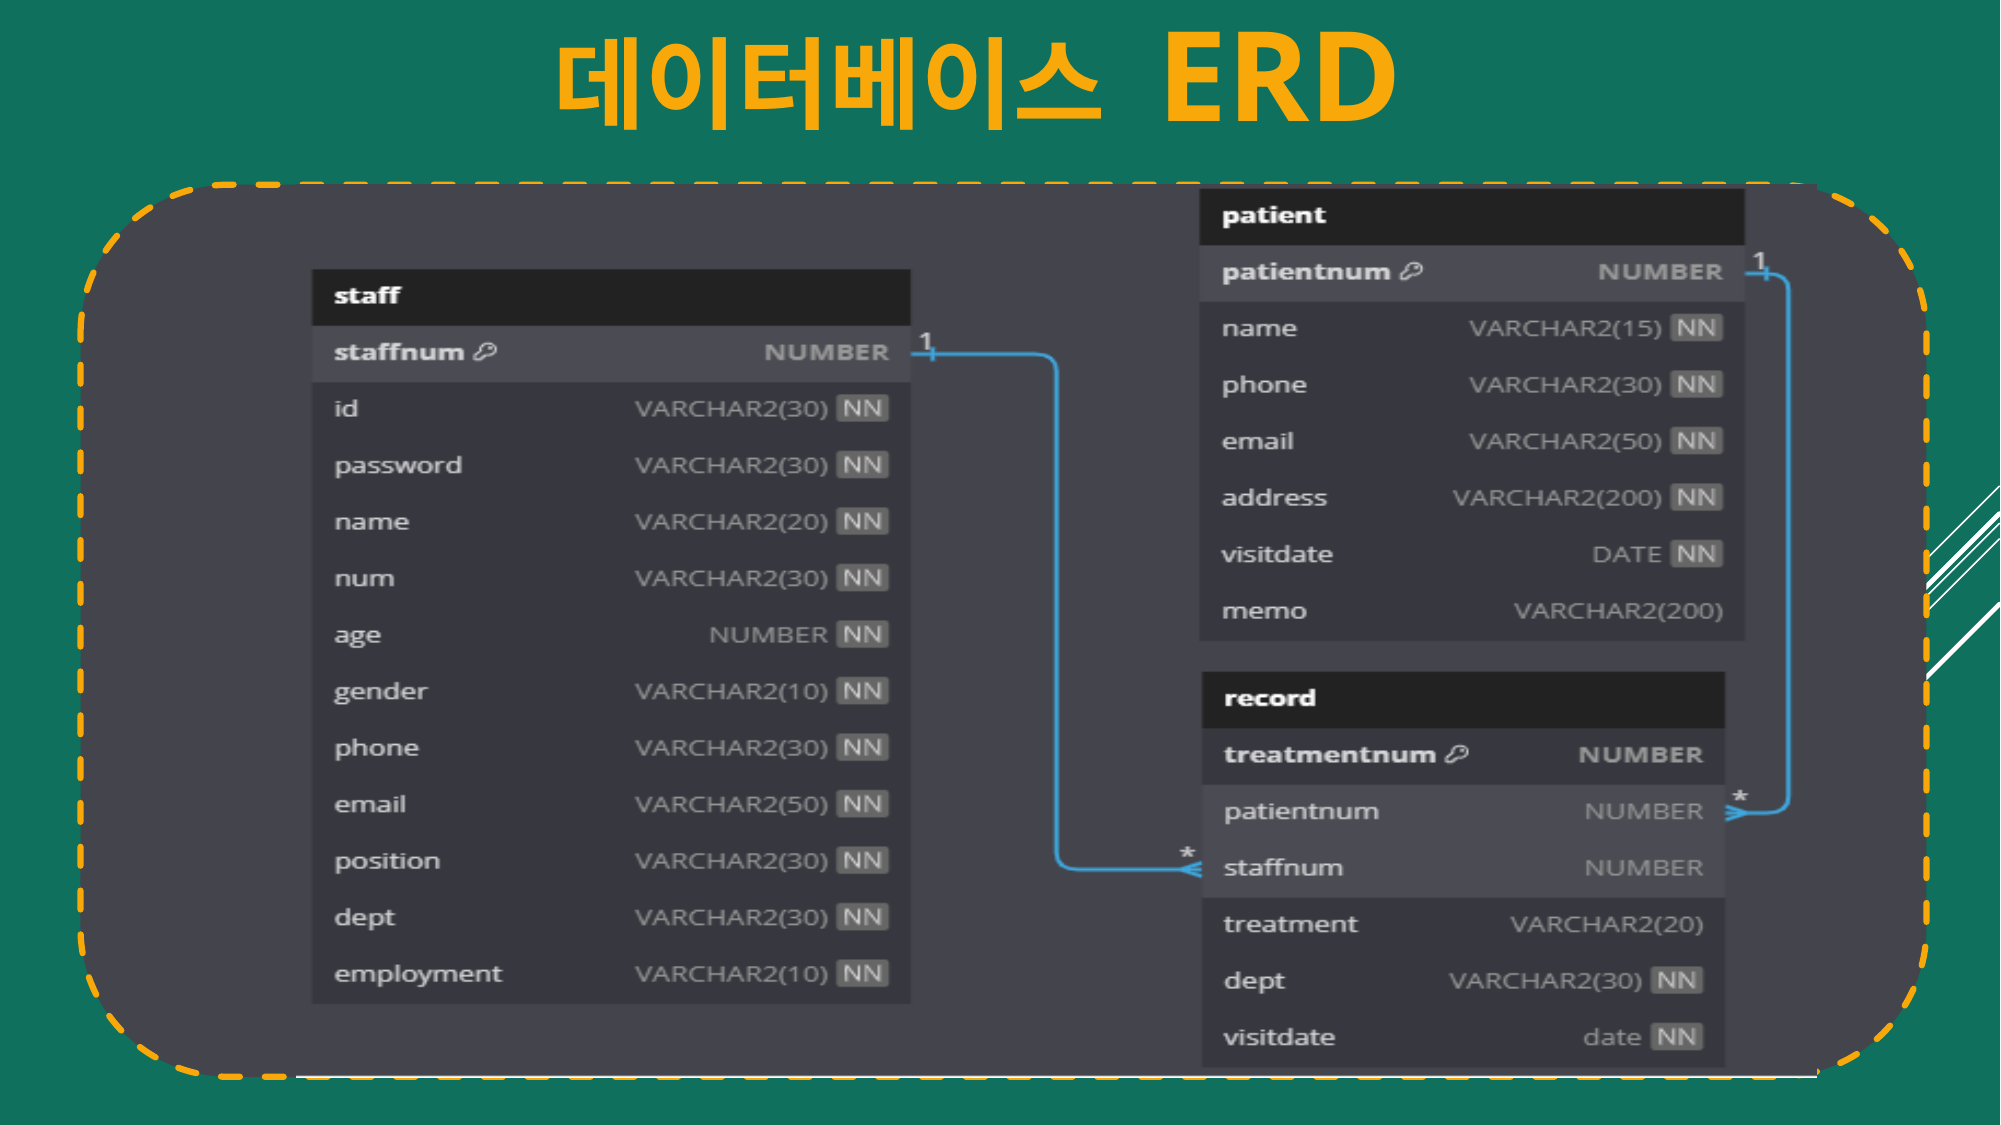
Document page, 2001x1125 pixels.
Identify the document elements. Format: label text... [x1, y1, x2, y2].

text_box [79, 183, 296, 1079]
text_box 데이터베이스 ERD [500, 0, 1457, 154]
text_box [1817, 188, 1928, 1073]
picture [295, 184, 1817, 1078]
